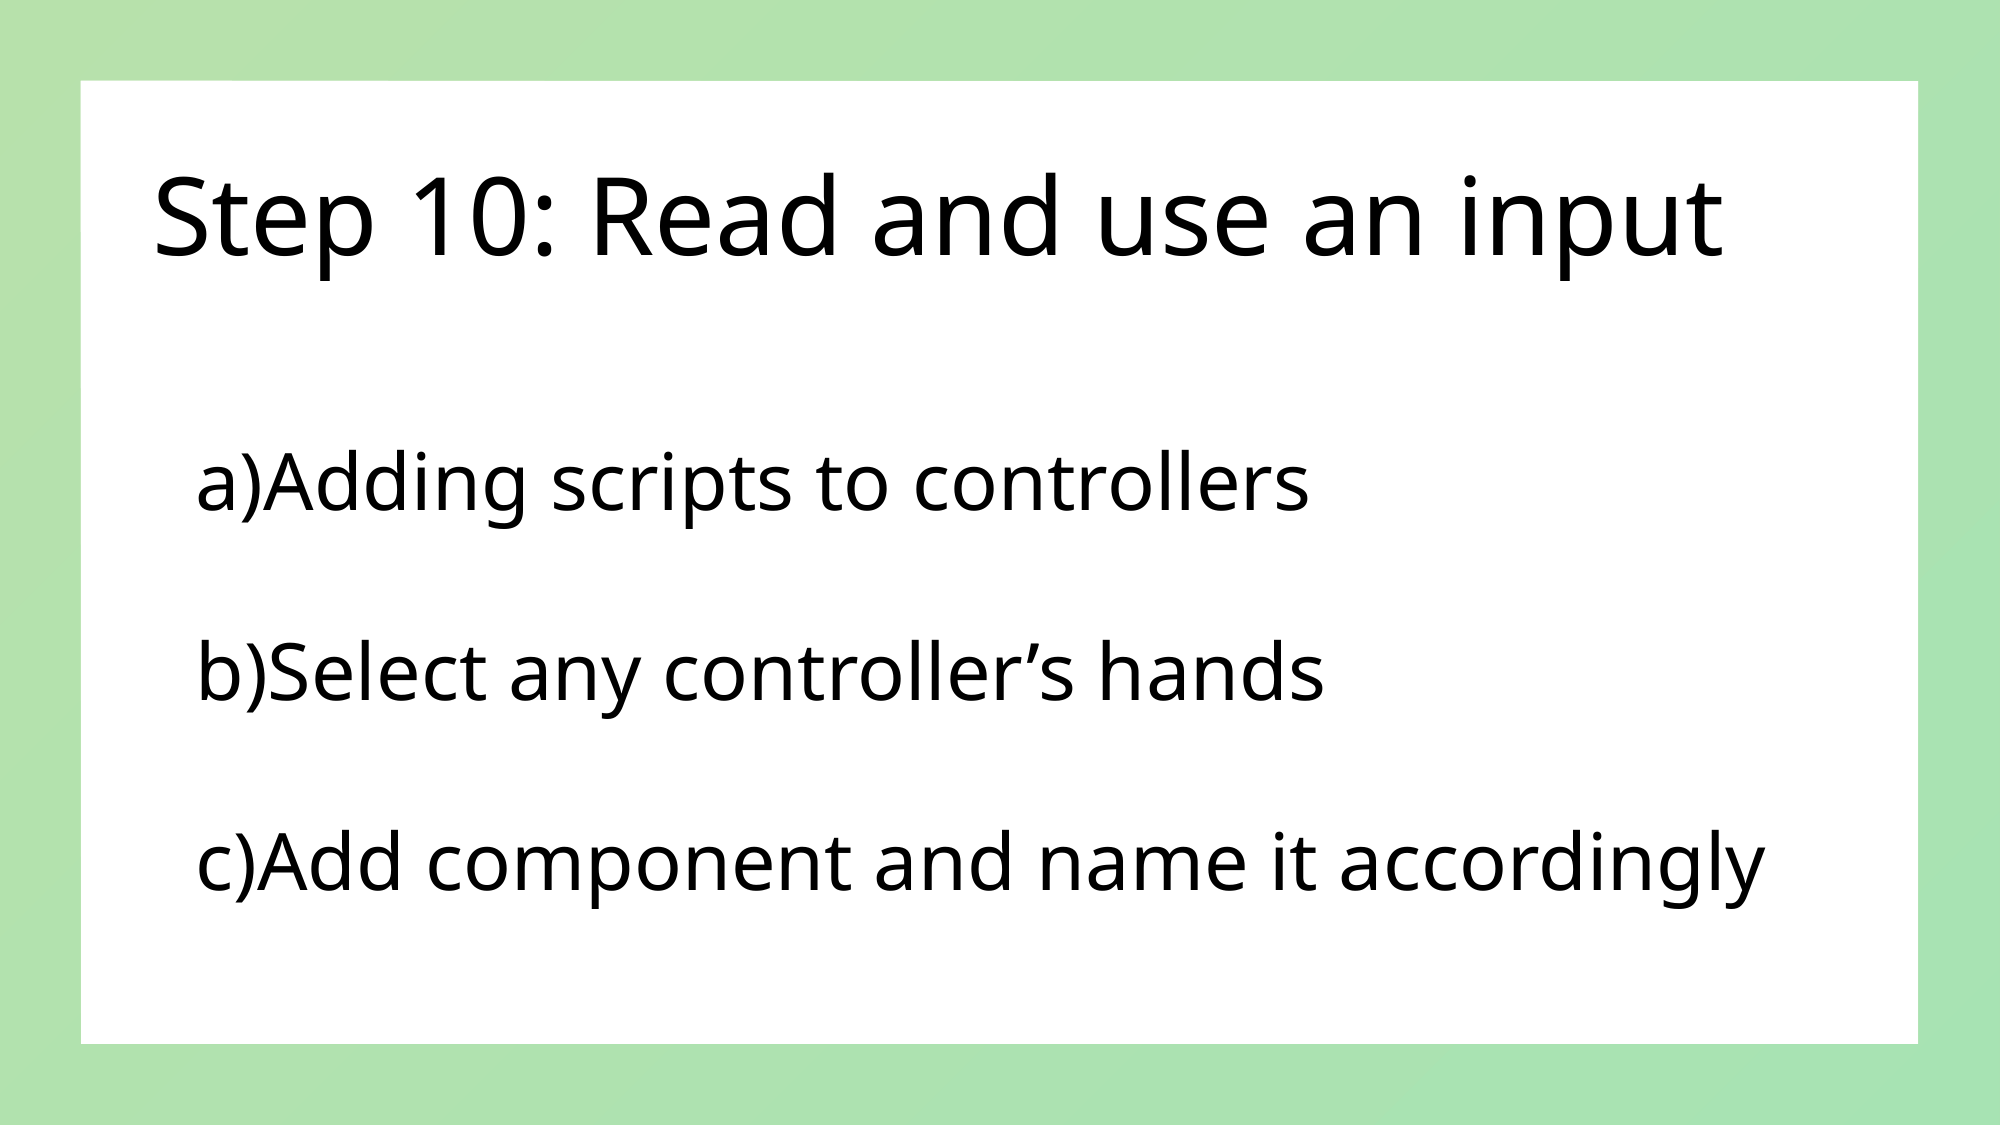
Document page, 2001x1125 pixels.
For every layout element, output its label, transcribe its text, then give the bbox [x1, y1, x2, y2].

title Step 10: Read and use an input [137, 111, 1863, 330]
text_box Adding scripts to controllers Select any controller’s hands Add component and name it accordingly [180, 329, 1843, 914]
